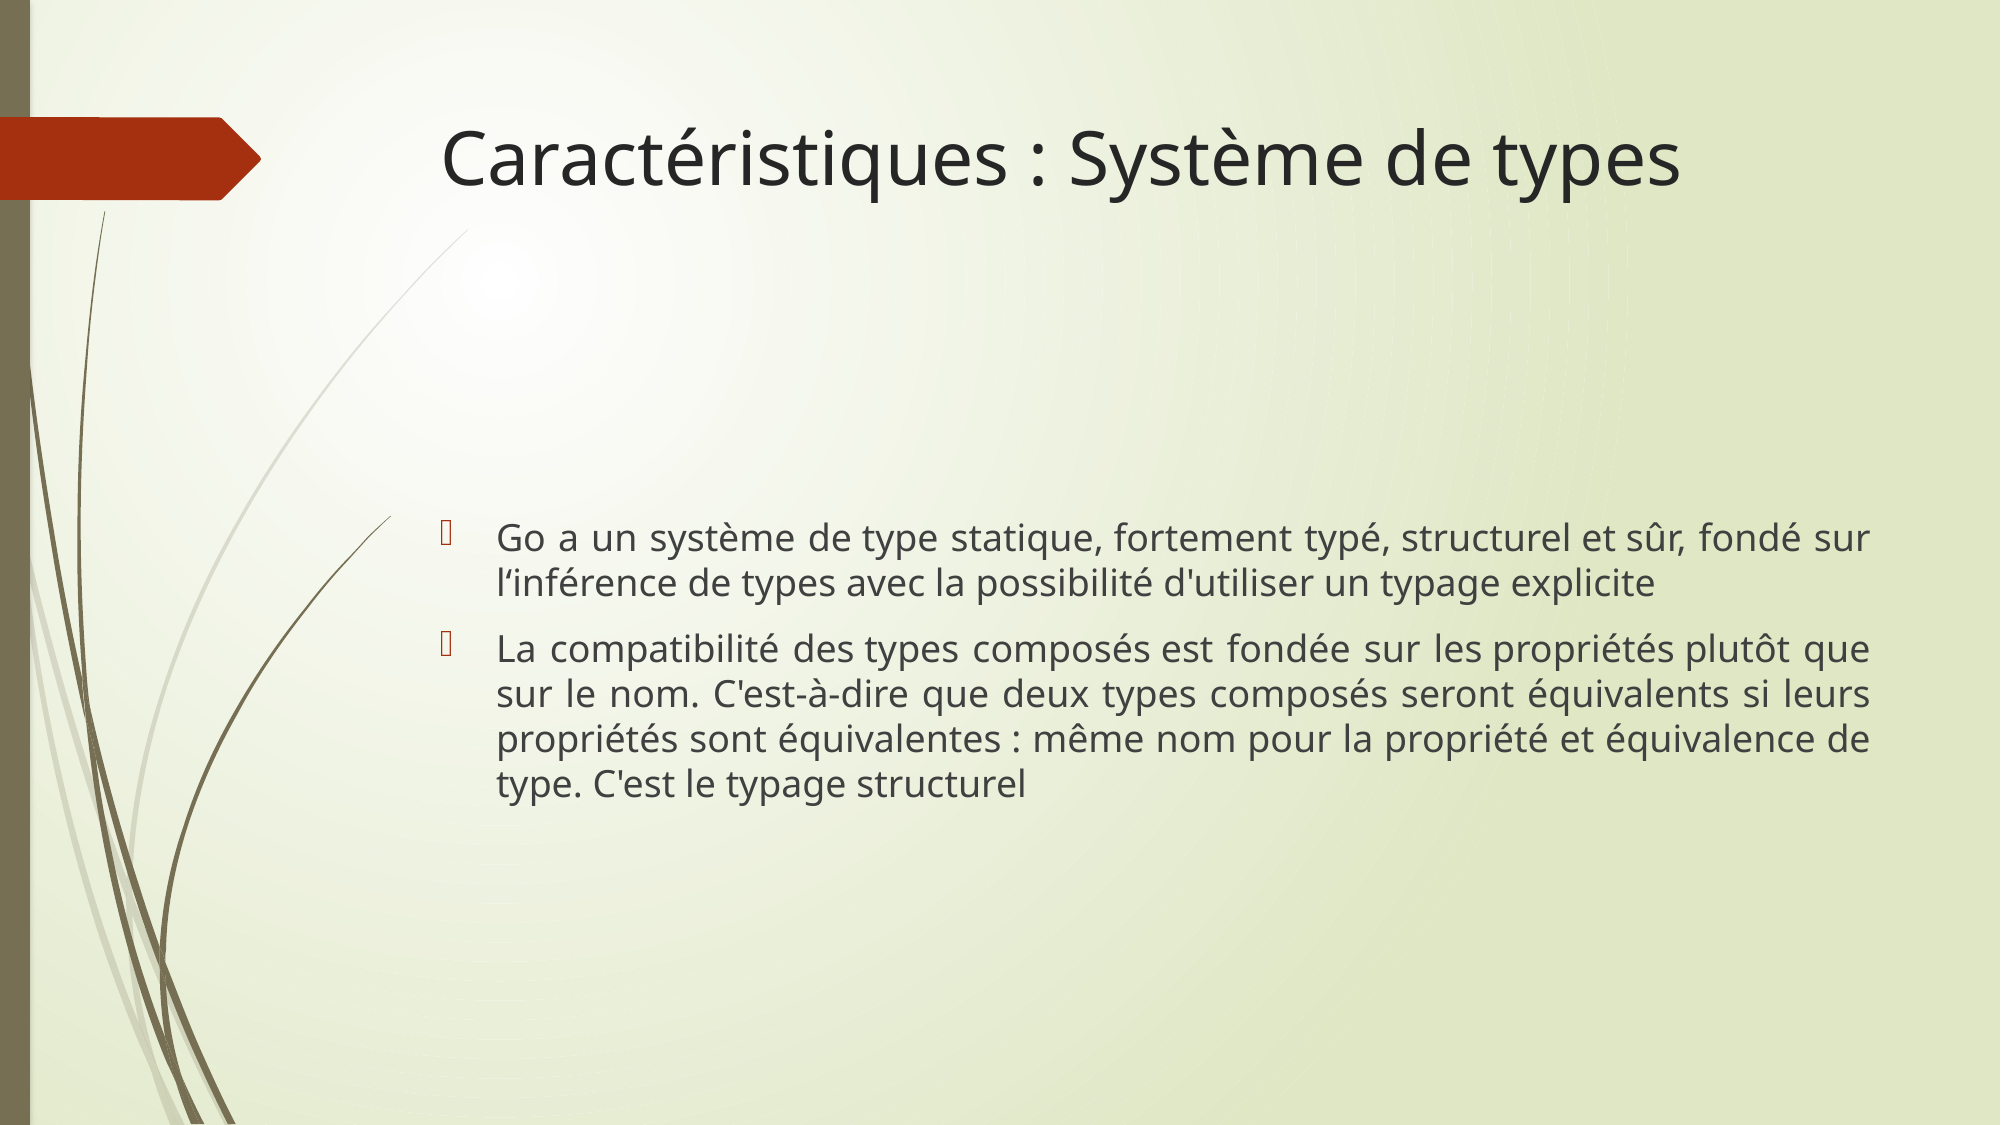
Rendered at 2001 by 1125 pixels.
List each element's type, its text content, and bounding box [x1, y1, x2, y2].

title Caractéristiques : Système de types [425, 102, 1888, 313]
list Go a un système de type statique, fortement typé, structurel et sûr, fondé sur l‘inférence de types avec la possibilité d'utiliser un typage explicite La compatibilité des types composés est fondée sur les propriétés plutôt que sur le nom. C'est-à-dire que deux types composés seront équivalents si leurs propriétés sont équivalentes : même nom pour la propriété et équivalence de type. C'est le typage structurel [424, 350, 1888, 970]
